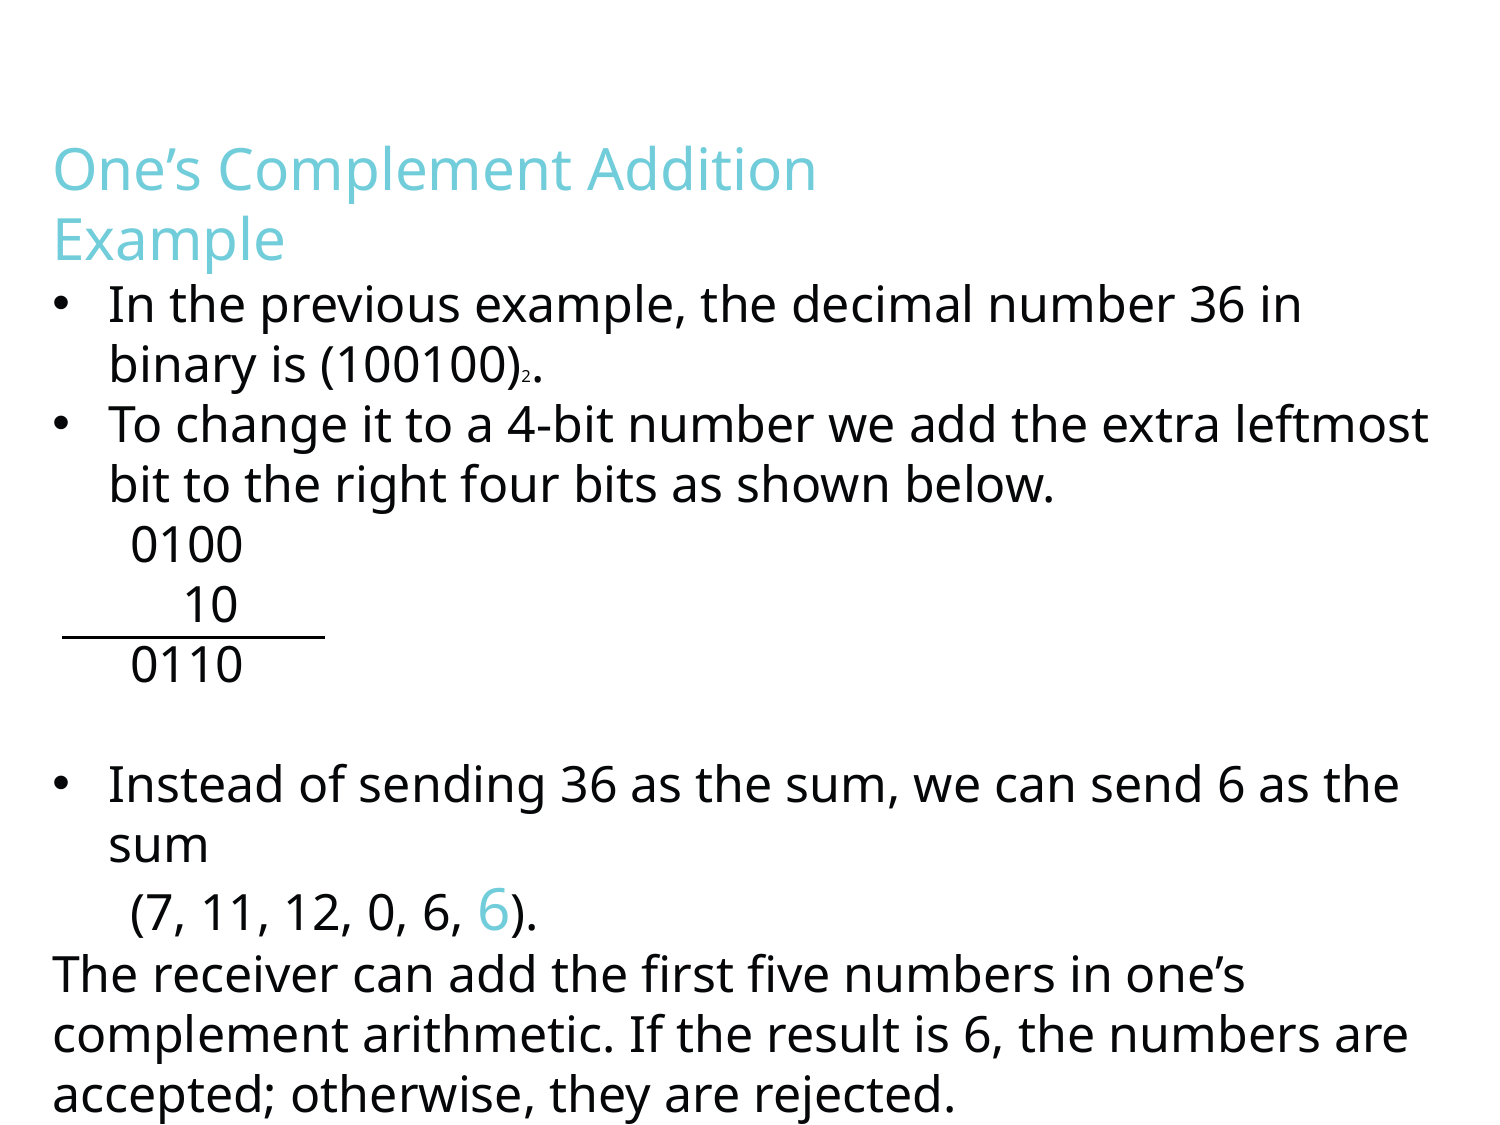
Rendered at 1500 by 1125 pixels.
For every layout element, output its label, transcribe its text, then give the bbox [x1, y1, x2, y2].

text_box One’s Complement Addition Example In the previous example, the decimal number 36 in binary is (100100)2. To change it to a 4-bit number we add the extra leftmost bit to the right four bits as shown below. 0100 10 0110 Instead of sending 36 as the sum, we can send 6 as the sum (7, 11, 12, 0, 6, 6). The receiver can add the first five numbers in one’s complement arithmetic. If the result is 6, the numbers are accepted; otherwise, they are rejected. [37, 125, 1463, 1125]
